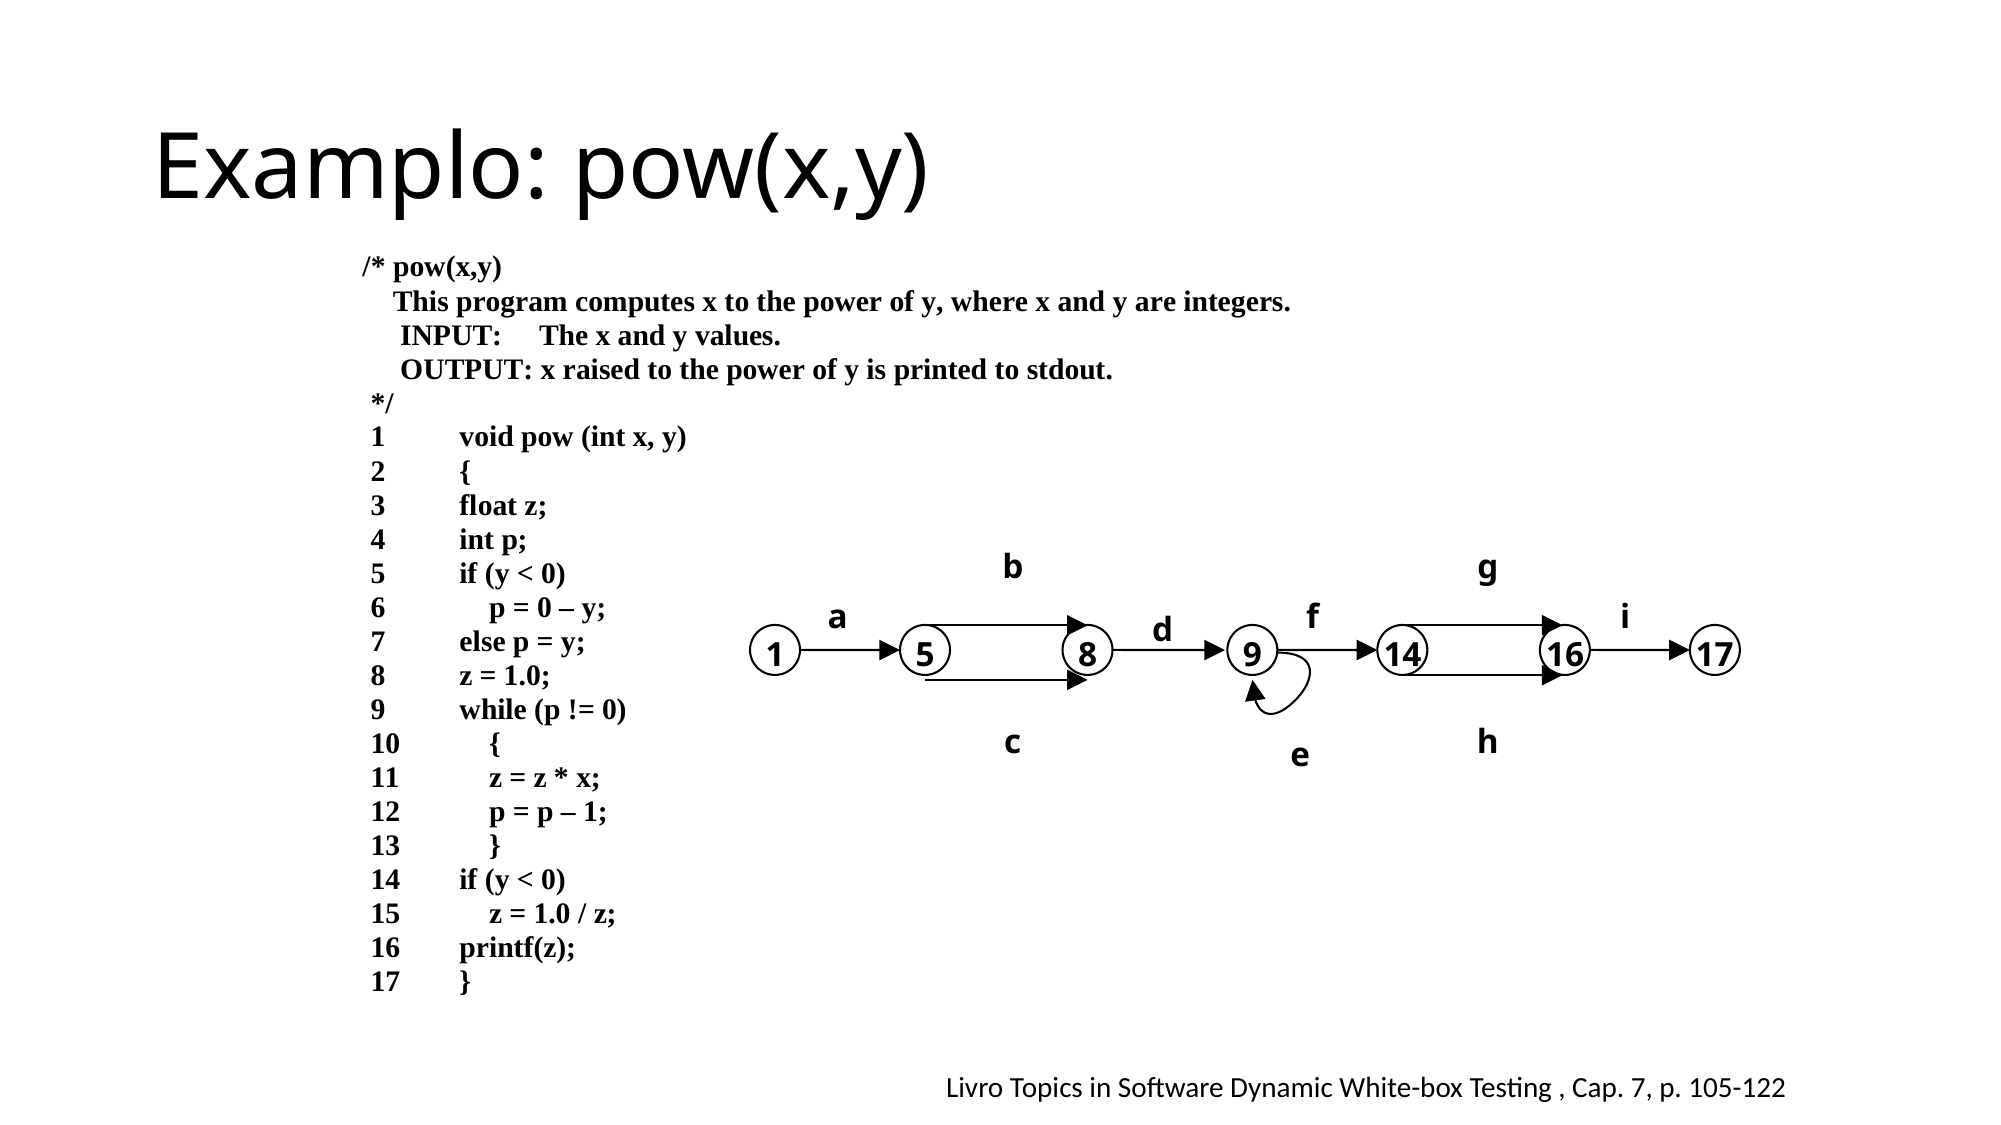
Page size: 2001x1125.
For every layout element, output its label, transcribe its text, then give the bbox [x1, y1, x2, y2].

text_box i [1605, 587, 1646, 643]
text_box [1252, 652, 1278, 681]
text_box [362, 249, 1525, 1033]
text_box [1589, 639, 1690, 661]
title Examplo: pow(x,y) [137, 59, 1863, 278]
text_box 17 [1680, 625, 1749, 680]
text_box Livro Topics in Software Dynamic White-box Testing , Cap. 7, p. 105-122 [931, 1060, 1802, 1111]
text_box 16 [1531, 625, 1599, 680]
